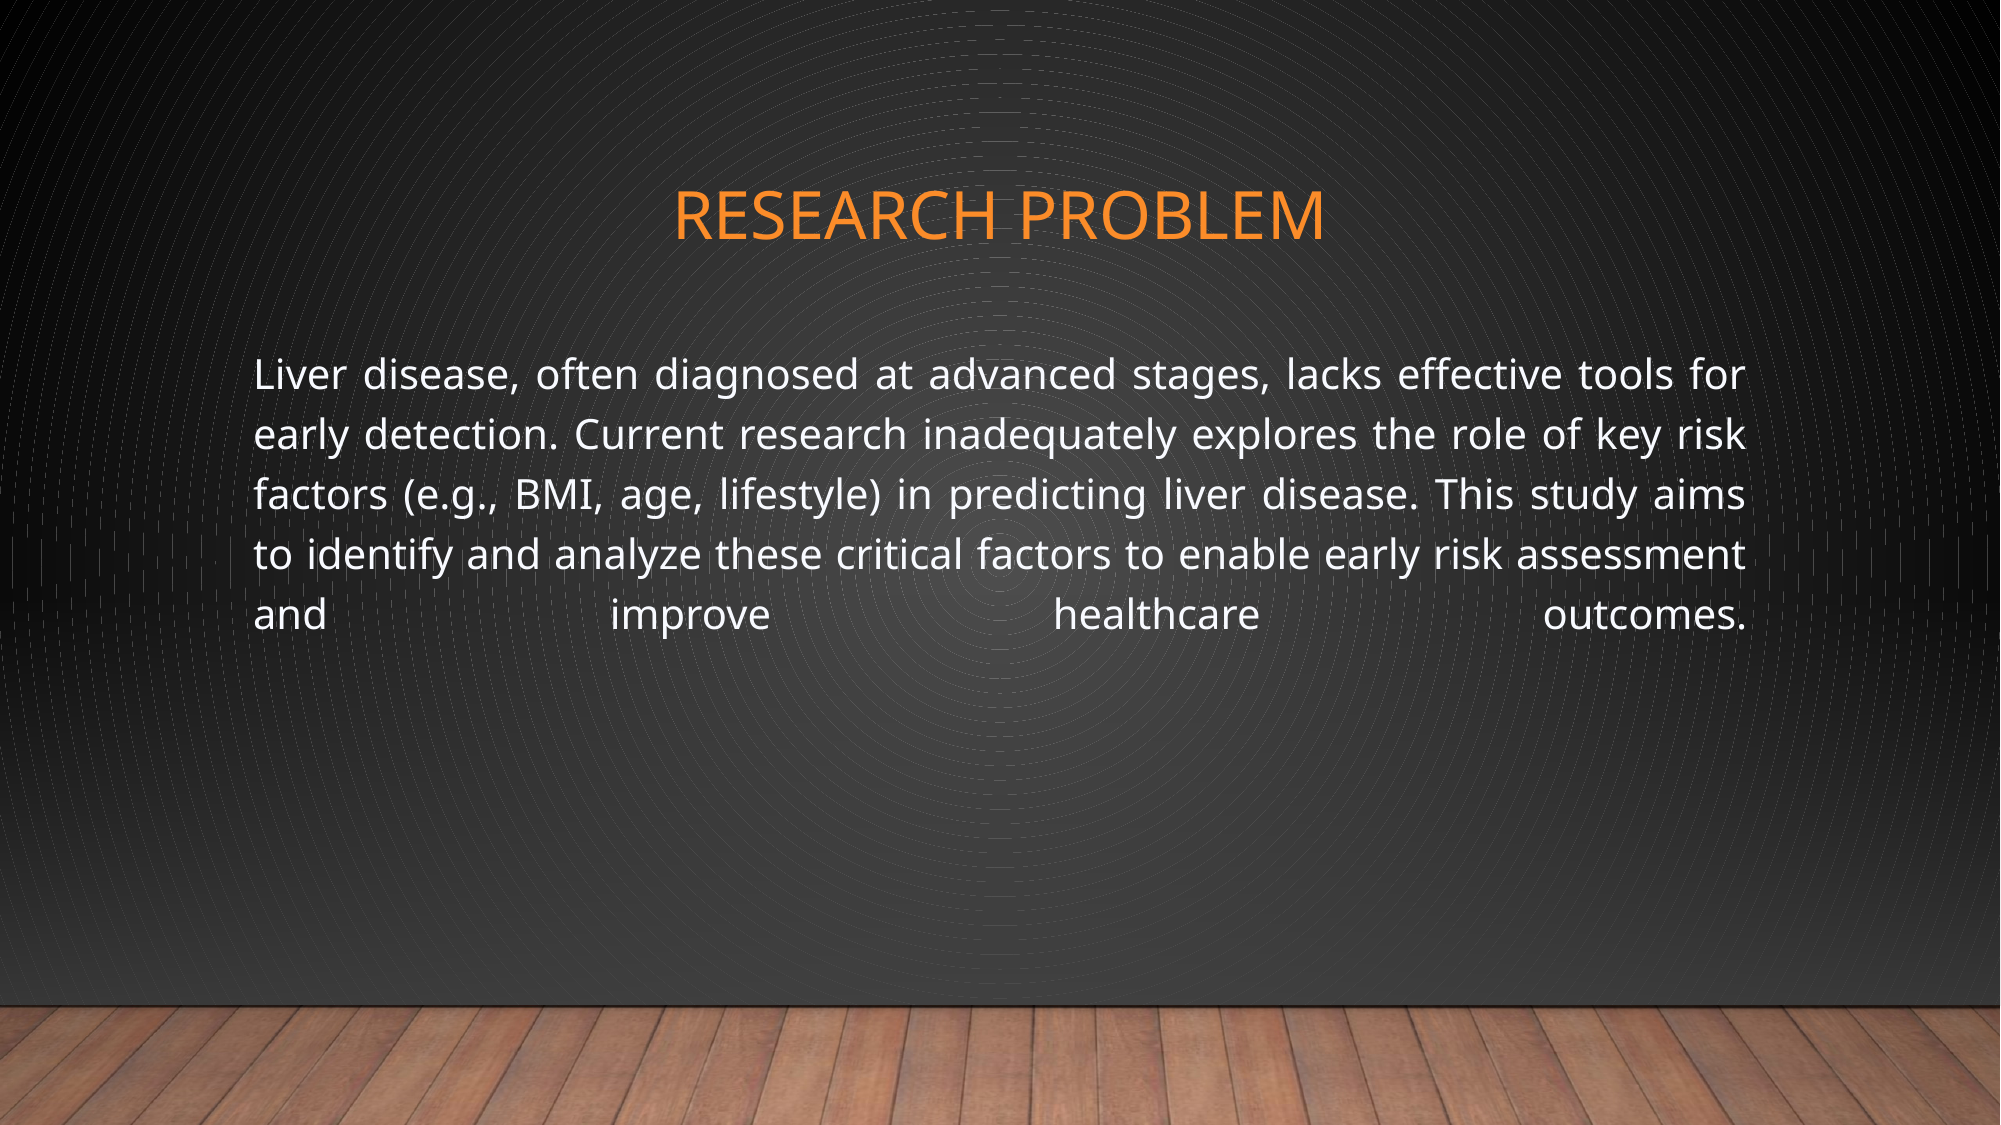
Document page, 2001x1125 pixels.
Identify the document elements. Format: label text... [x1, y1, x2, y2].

title Research Problem [238, 131, 1763, 305]
list Liver disease, often diagnosed at advanced stages, lacks effective tools for early detection. Current research inadequately explores the role of key risk factors (e.g., BMI, age, lifestyle) in predicting liver disease. This study aims to identify and analyze these critical factors to enable early risk assessment and improve healthcare outcomes. [238, 330, 1763, 897]
picture [0, 1005, 2000, 1125]
